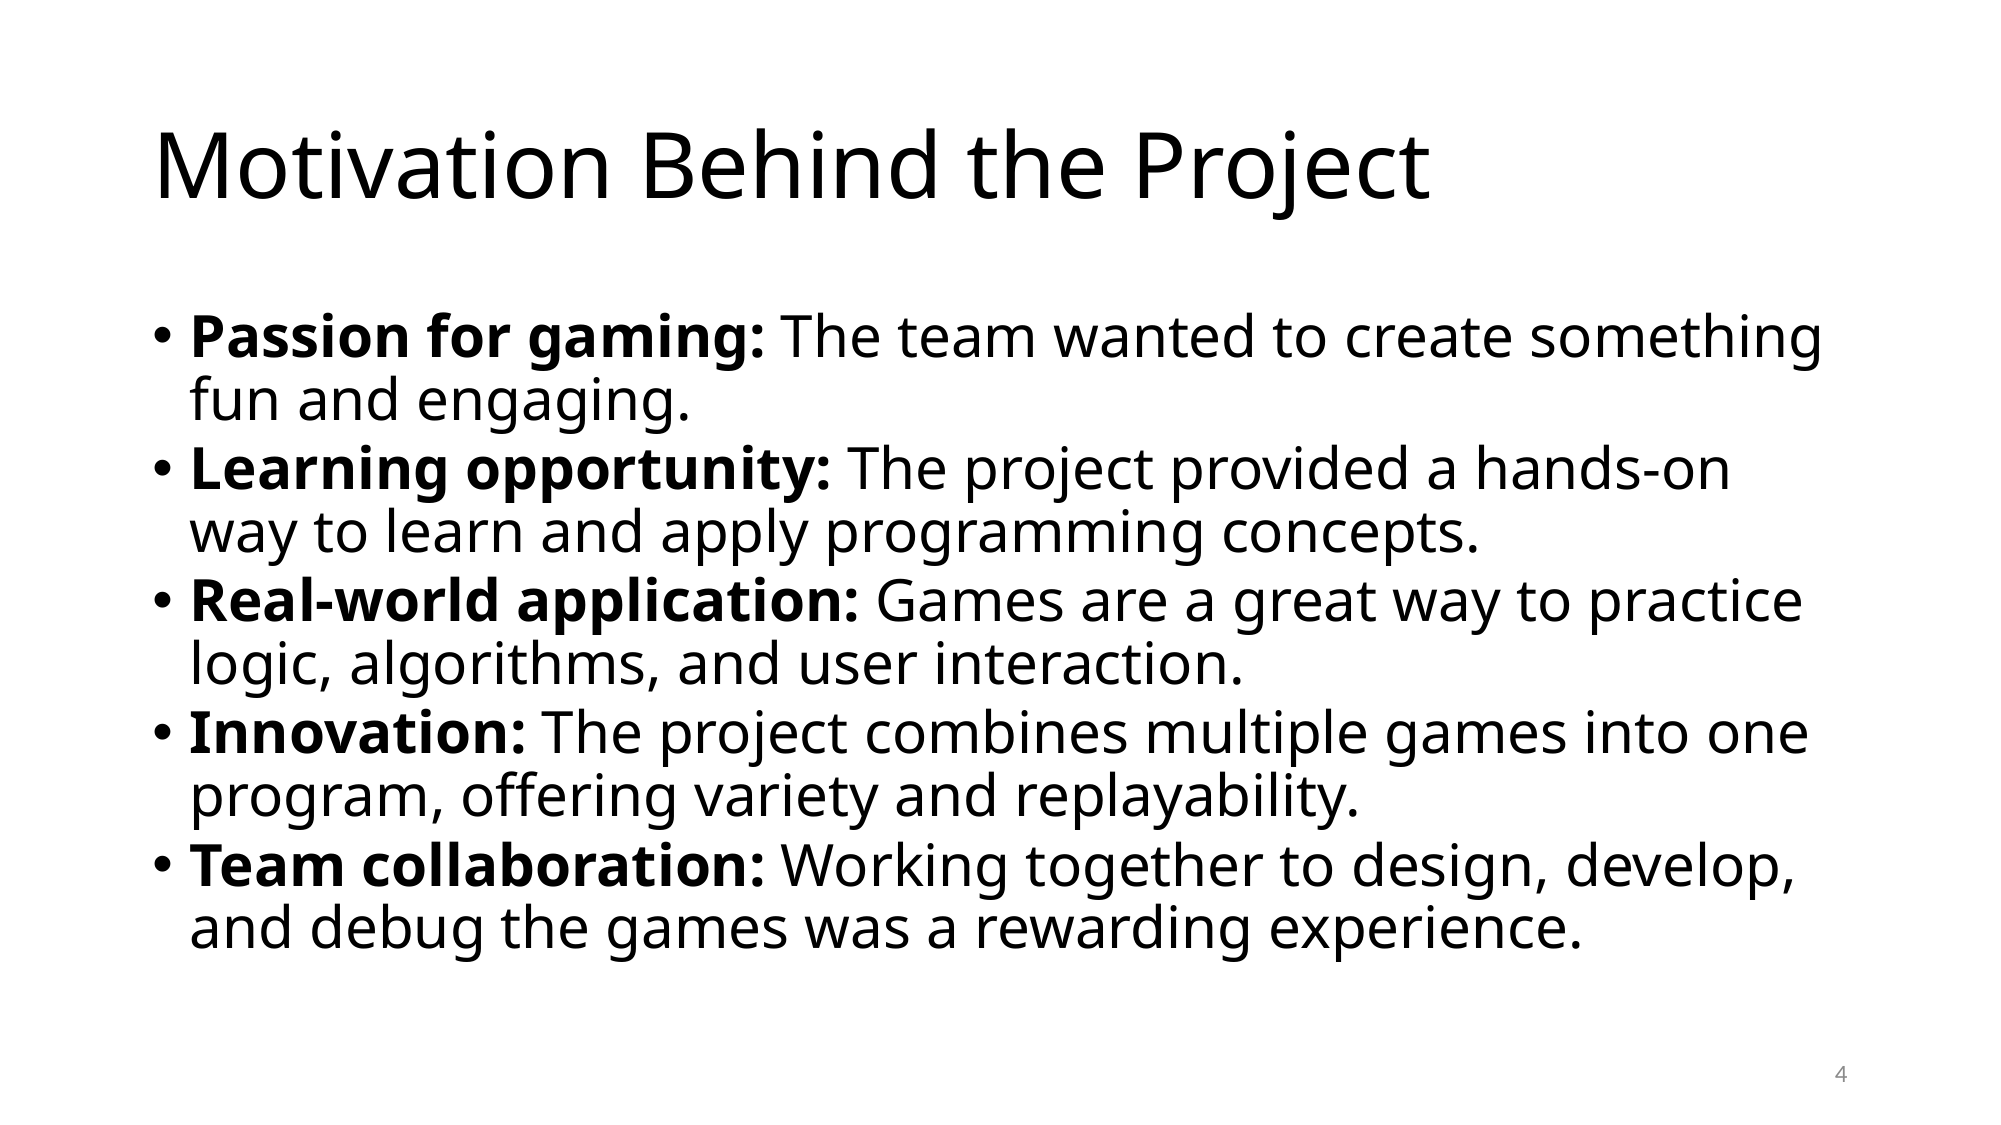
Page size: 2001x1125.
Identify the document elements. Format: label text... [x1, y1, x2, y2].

title Motivation Behind the Project [137, 59, 1863, 278]
list Passion for gaming: The team wanted to create something fun and engaging. Learning opportunity: The project provided a hands-on way to learn and apply programming concepts. Real-world application: Games are a great way to practice logic, algorithms, and user interaction. Innovation: The project combines multiple games into one program, offering variety and replayability. Team collaboration: Working together to design, develop, and debug the games was a rewarding experience. [137, 299, 1863, 1014]
slide_number 4 [1412, 1042, 1863, 1103]
